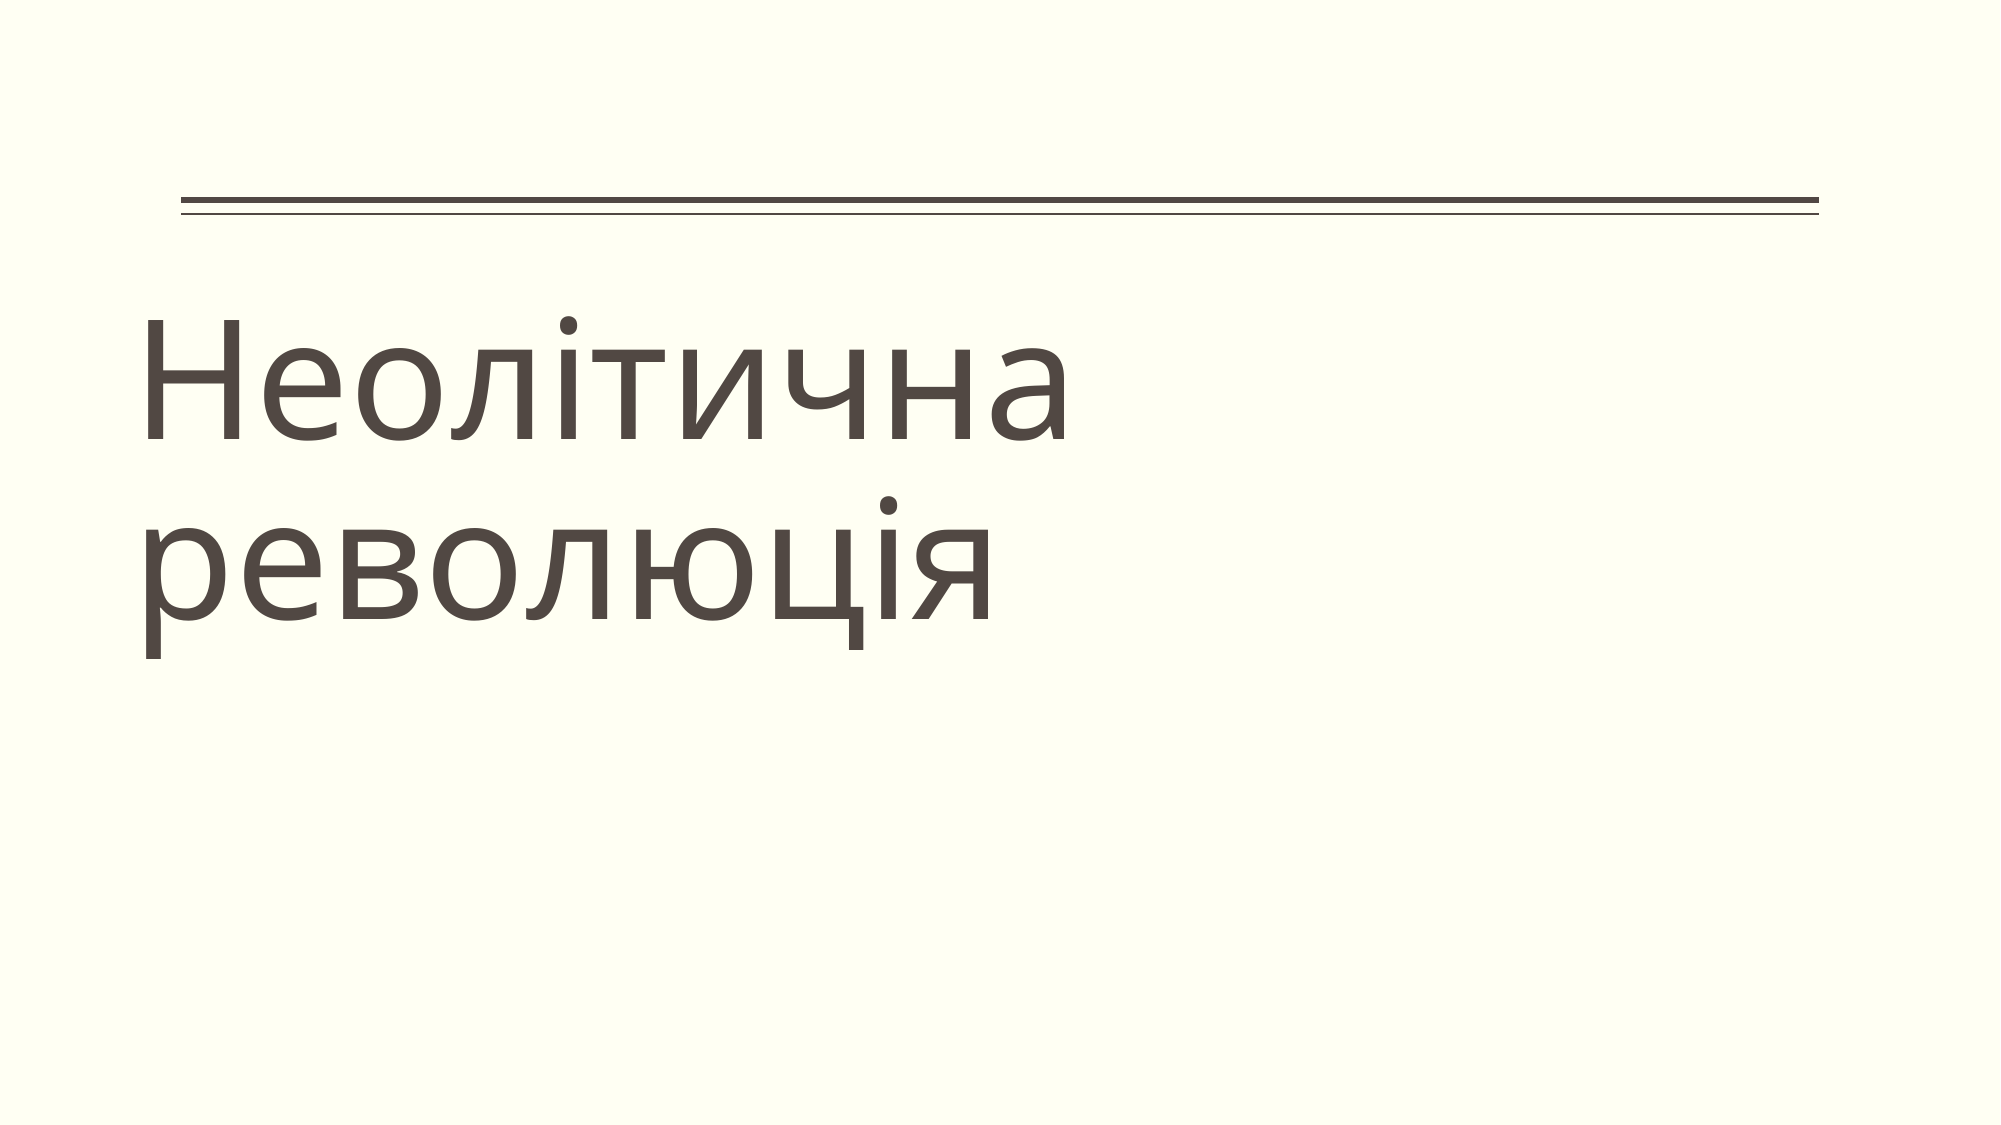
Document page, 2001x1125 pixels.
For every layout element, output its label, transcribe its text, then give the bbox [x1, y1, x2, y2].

title Неолітична революція [132, 282, 1819, 663]
